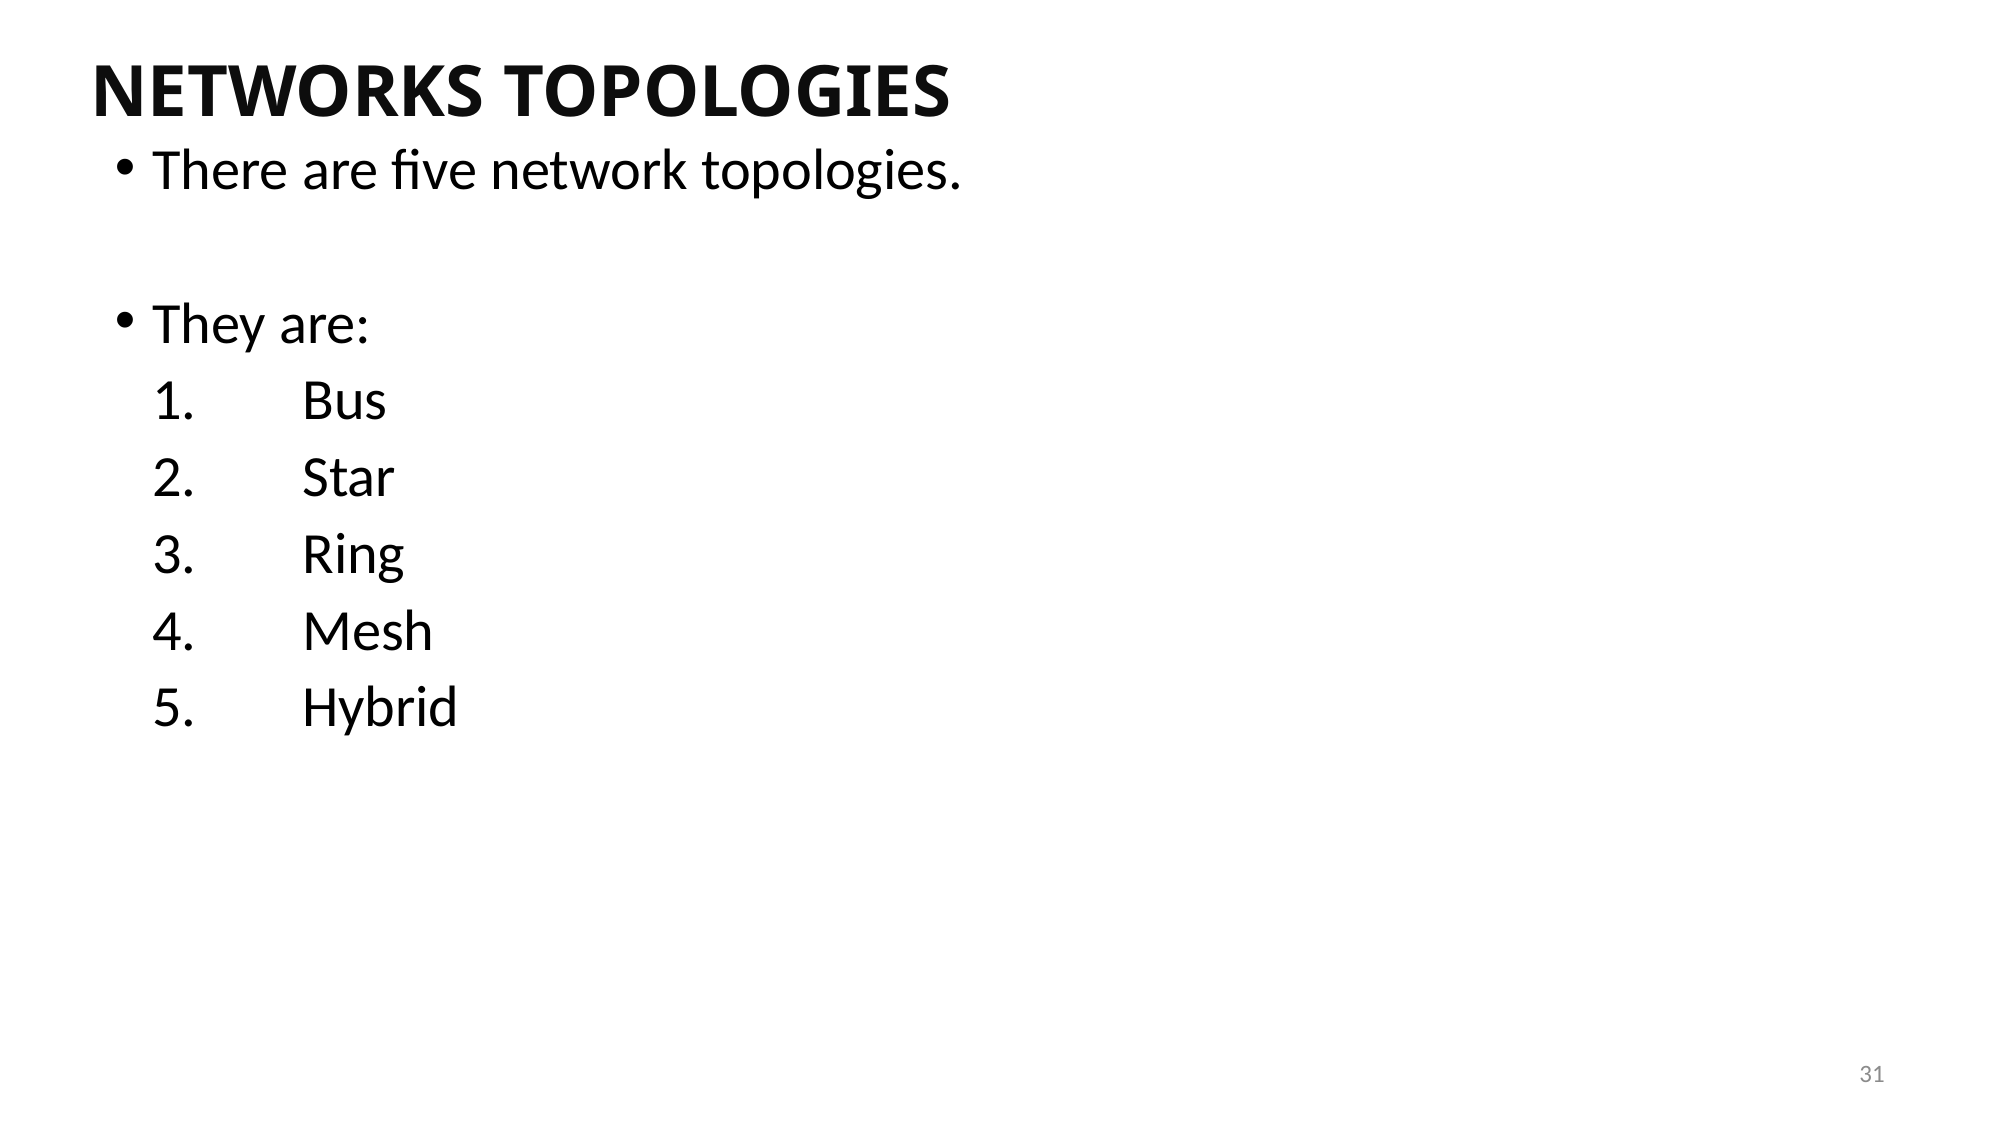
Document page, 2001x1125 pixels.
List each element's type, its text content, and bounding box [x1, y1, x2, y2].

list There are five network topologies. They are: 1. Bus 2. Star 3. Ring 4. Mesh 5. Hybrid [99, 137, 1900, 1025]
slide_number 31 [1433, 1042, 1900, 1103]
text_box NETWORKS TOPOLOGIES [75, 37, 1876, 138]
